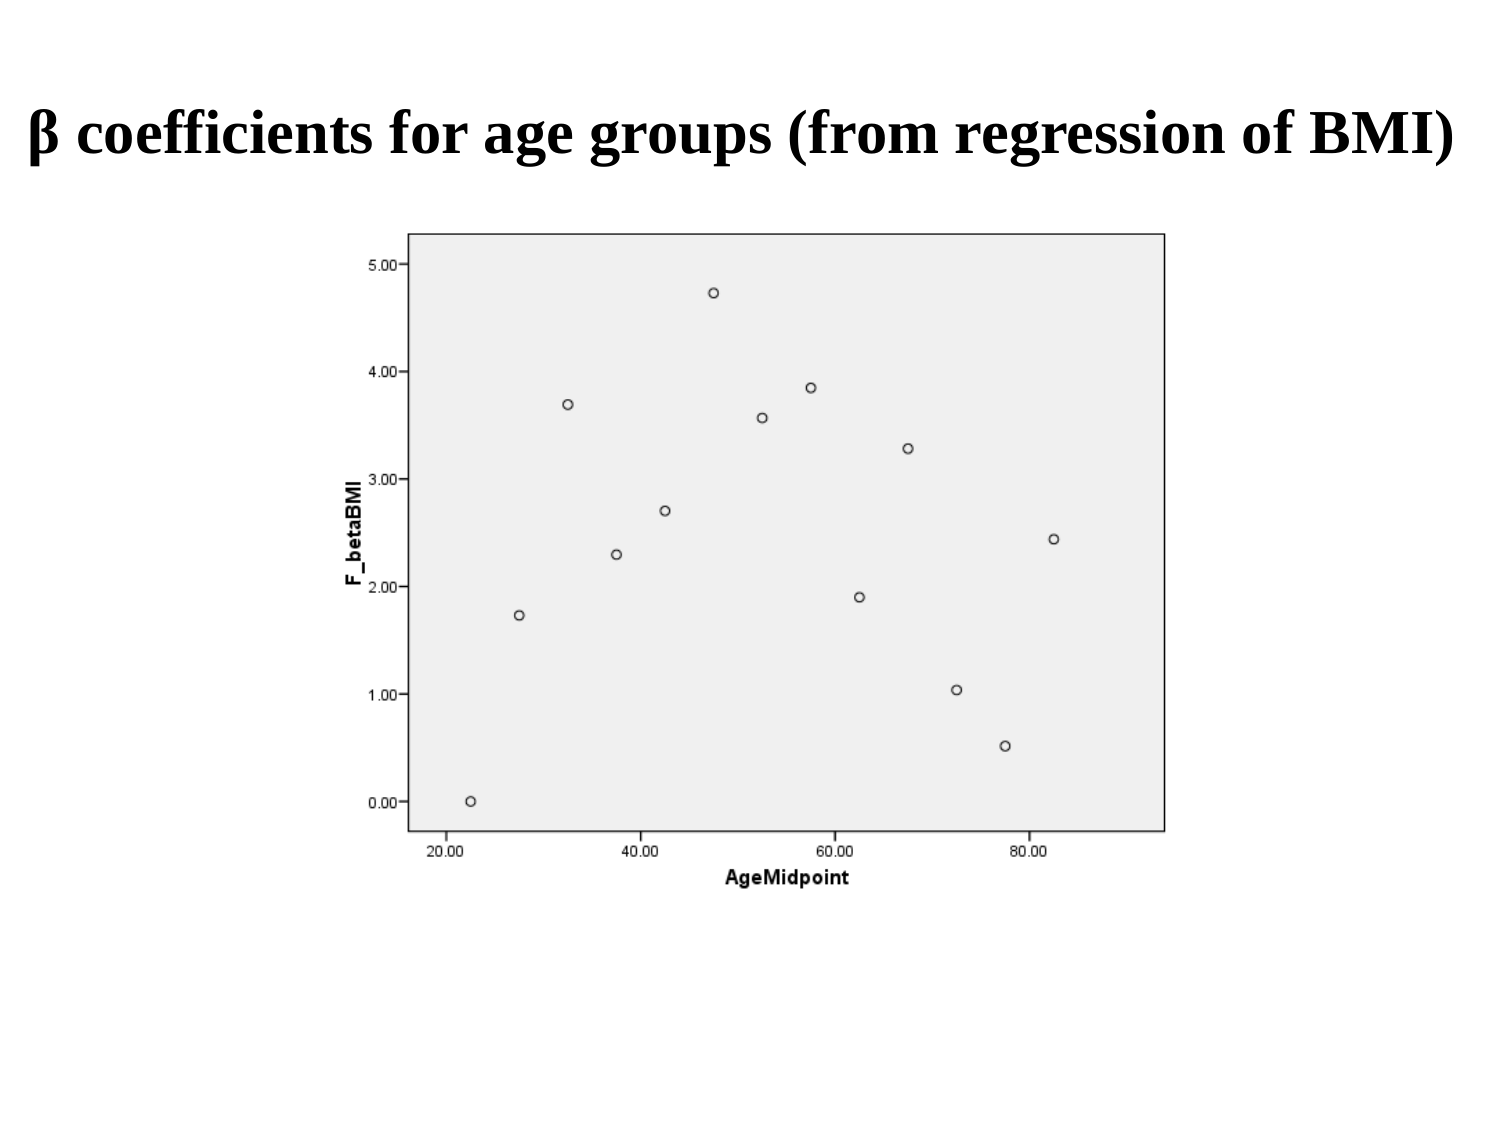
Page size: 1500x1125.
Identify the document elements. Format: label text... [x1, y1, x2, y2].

picture [318, 217, 1182, 908]
title β coefficients for age groups (from regression of BMI) [0, 99, 1500, 175]
